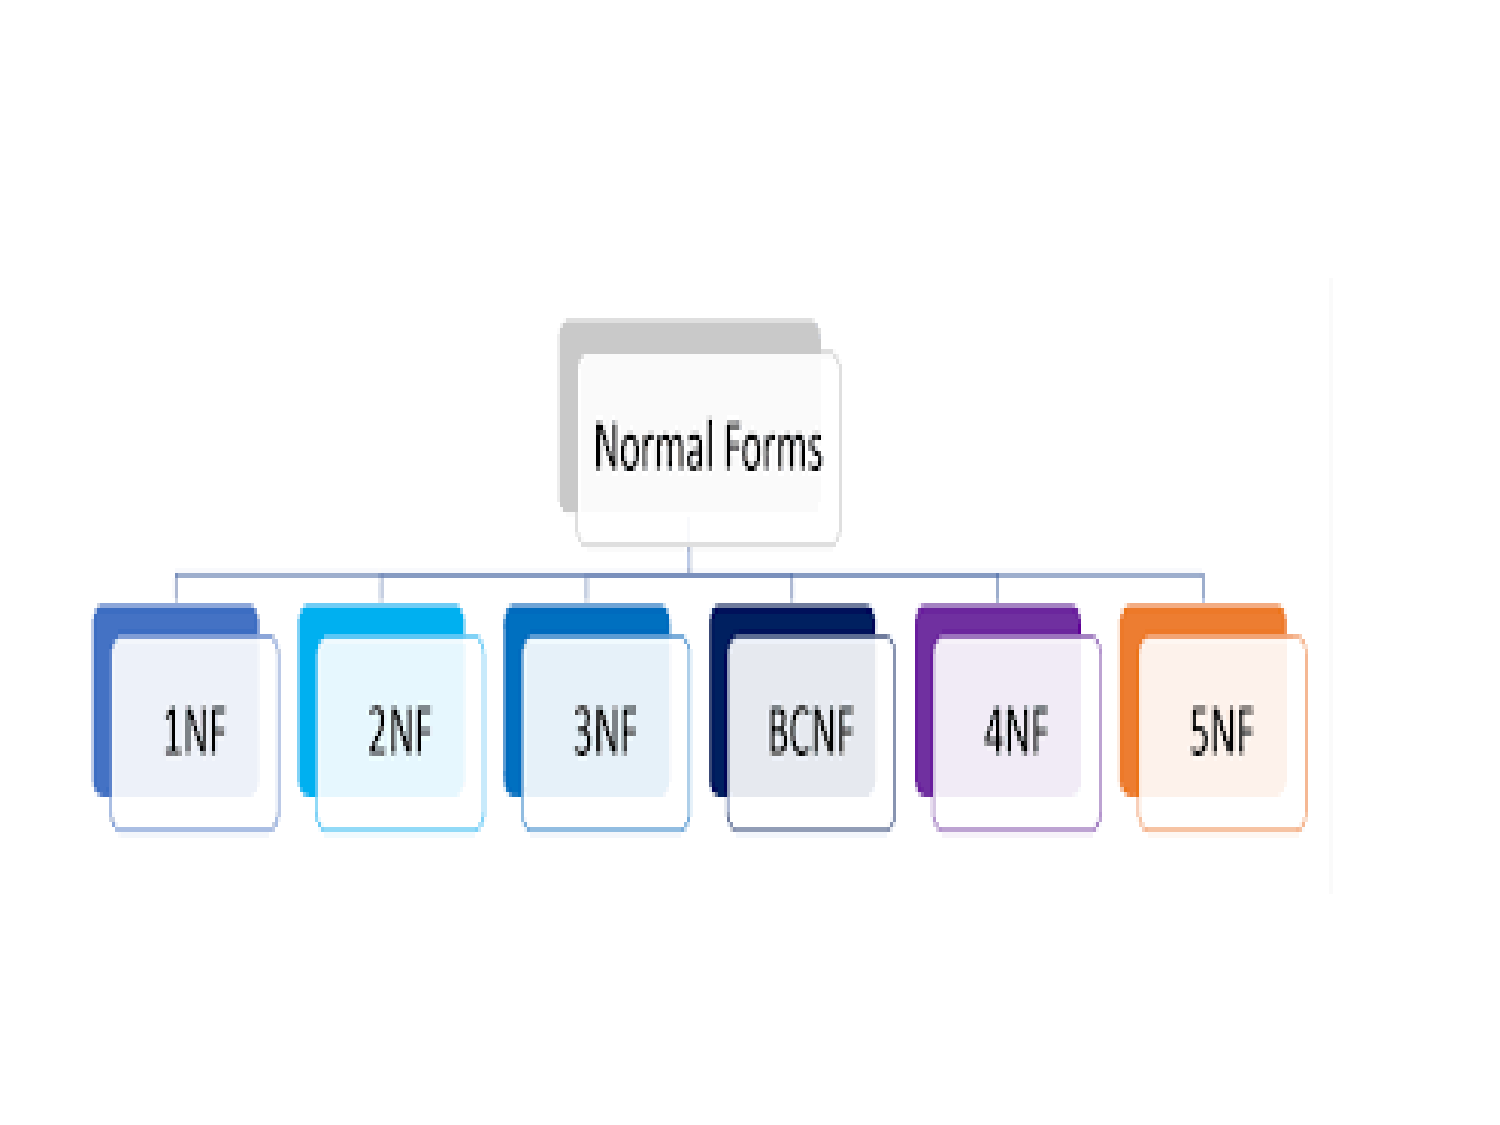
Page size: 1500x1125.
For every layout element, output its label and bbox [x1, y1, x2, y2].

picture [76, 278, 1333, 894]
